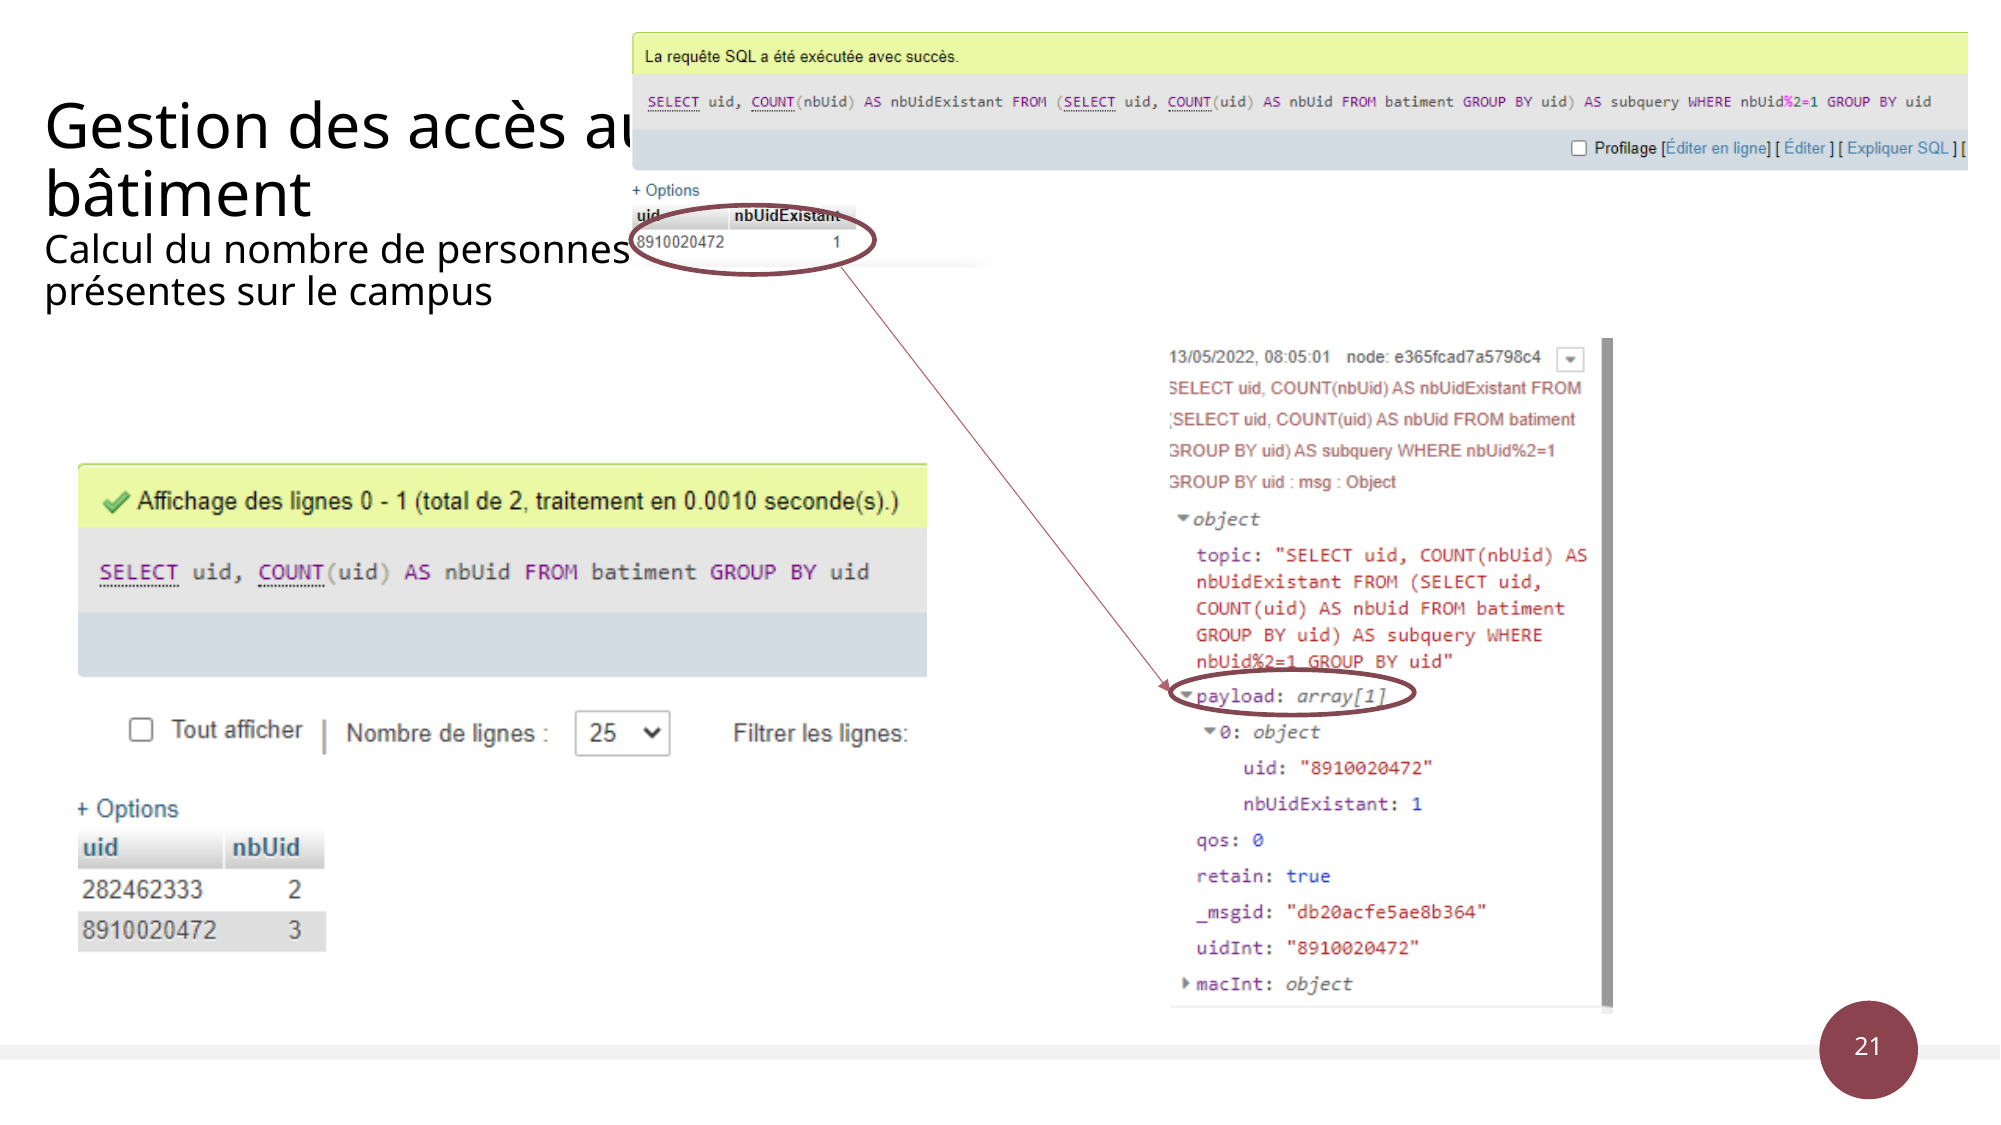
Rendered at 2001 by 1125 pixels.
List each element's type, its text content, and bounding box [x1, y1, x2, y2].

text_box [838, 267, 1171, 693]
picture [630, 32, 1968, 267]
text_box [672, 267, 833, 276]
title Gestion des accès au bâtiment Calcul du nombre de personnes présentes sur le campus [29, 59, 675, 322]
picture [1170, 338, 1613, 1014]
picture [78, 460, 927, 967]
